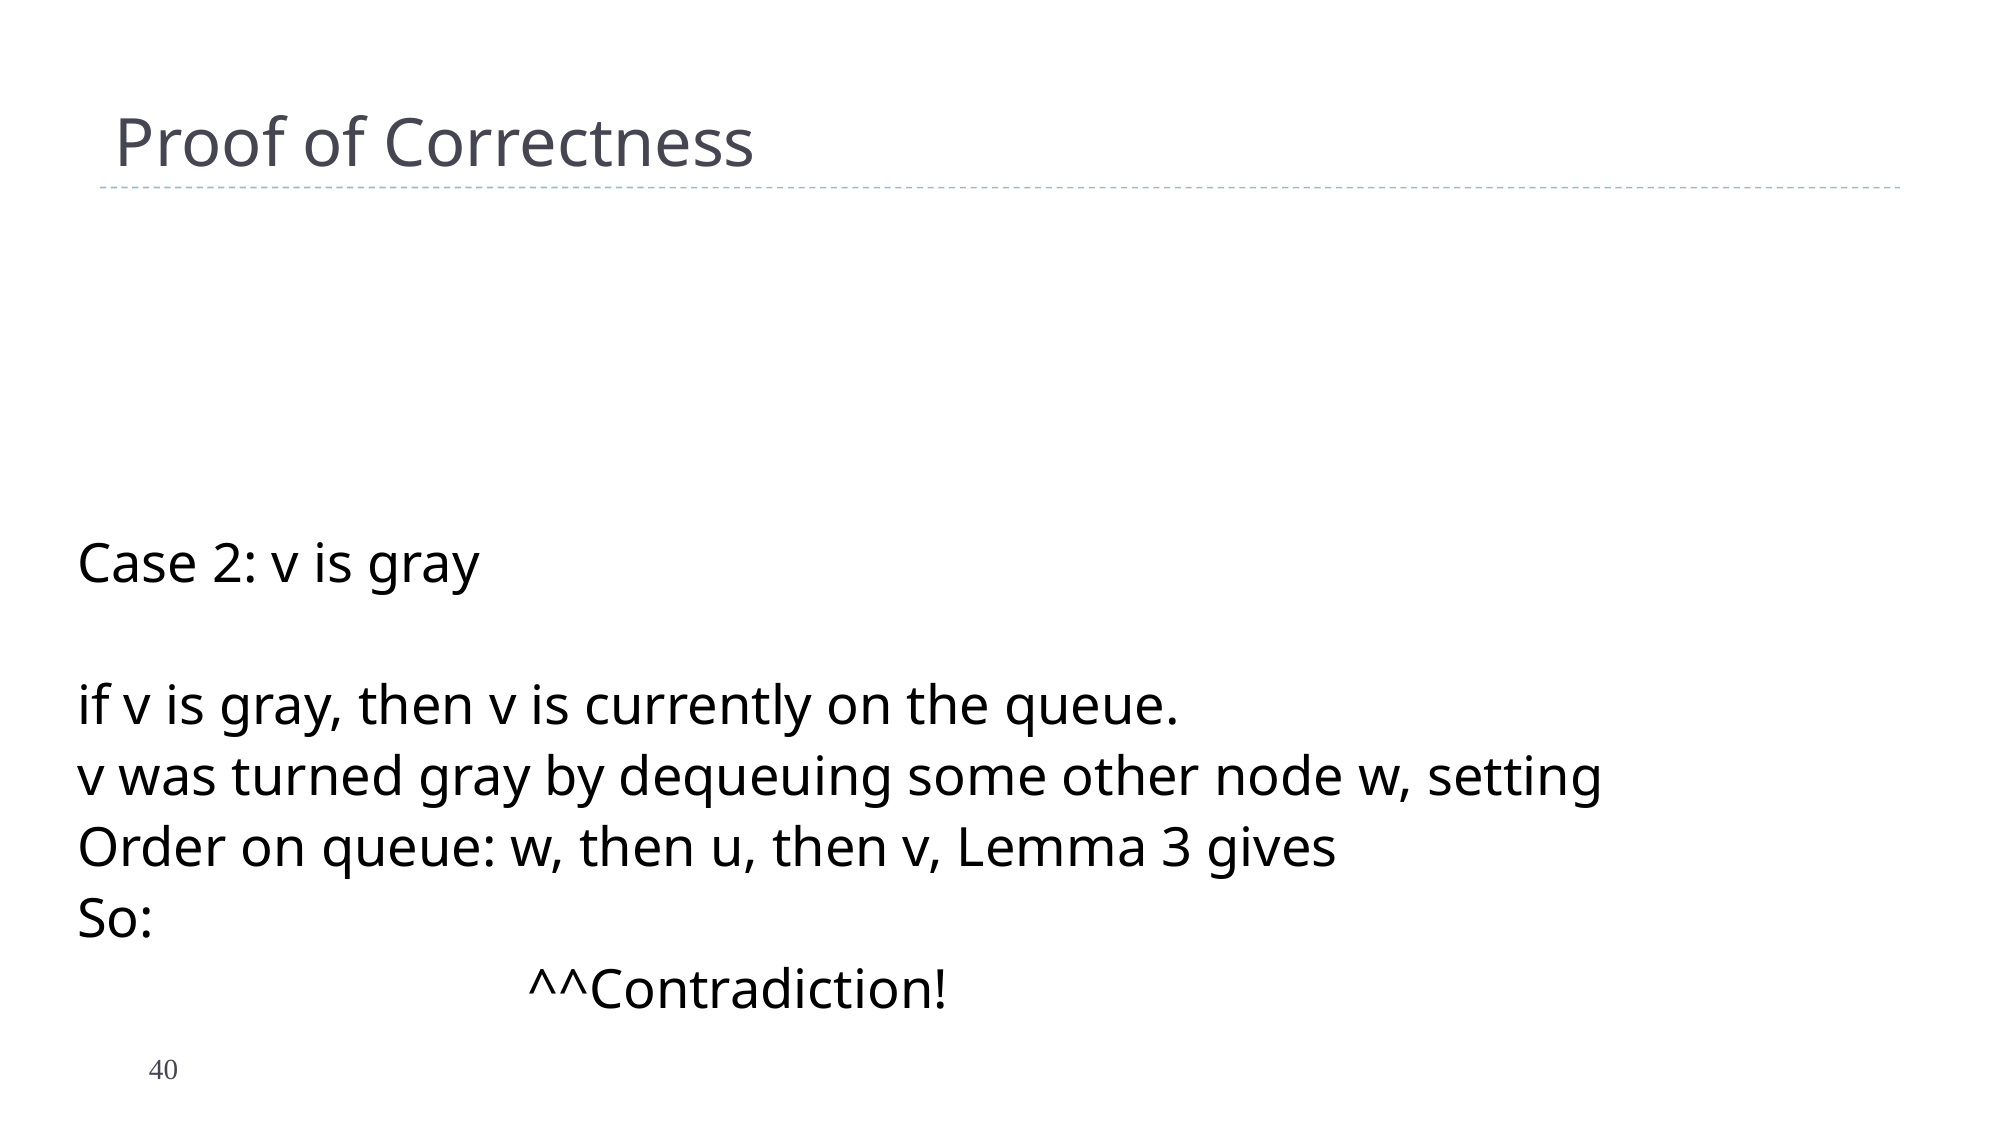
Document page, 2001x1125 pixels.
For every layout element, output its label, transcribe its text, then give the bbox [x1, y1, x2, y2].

slide_number 40 [133, 1042, 568, 1103]
title Proof of Correctness [99, 24, 1900, 188]
